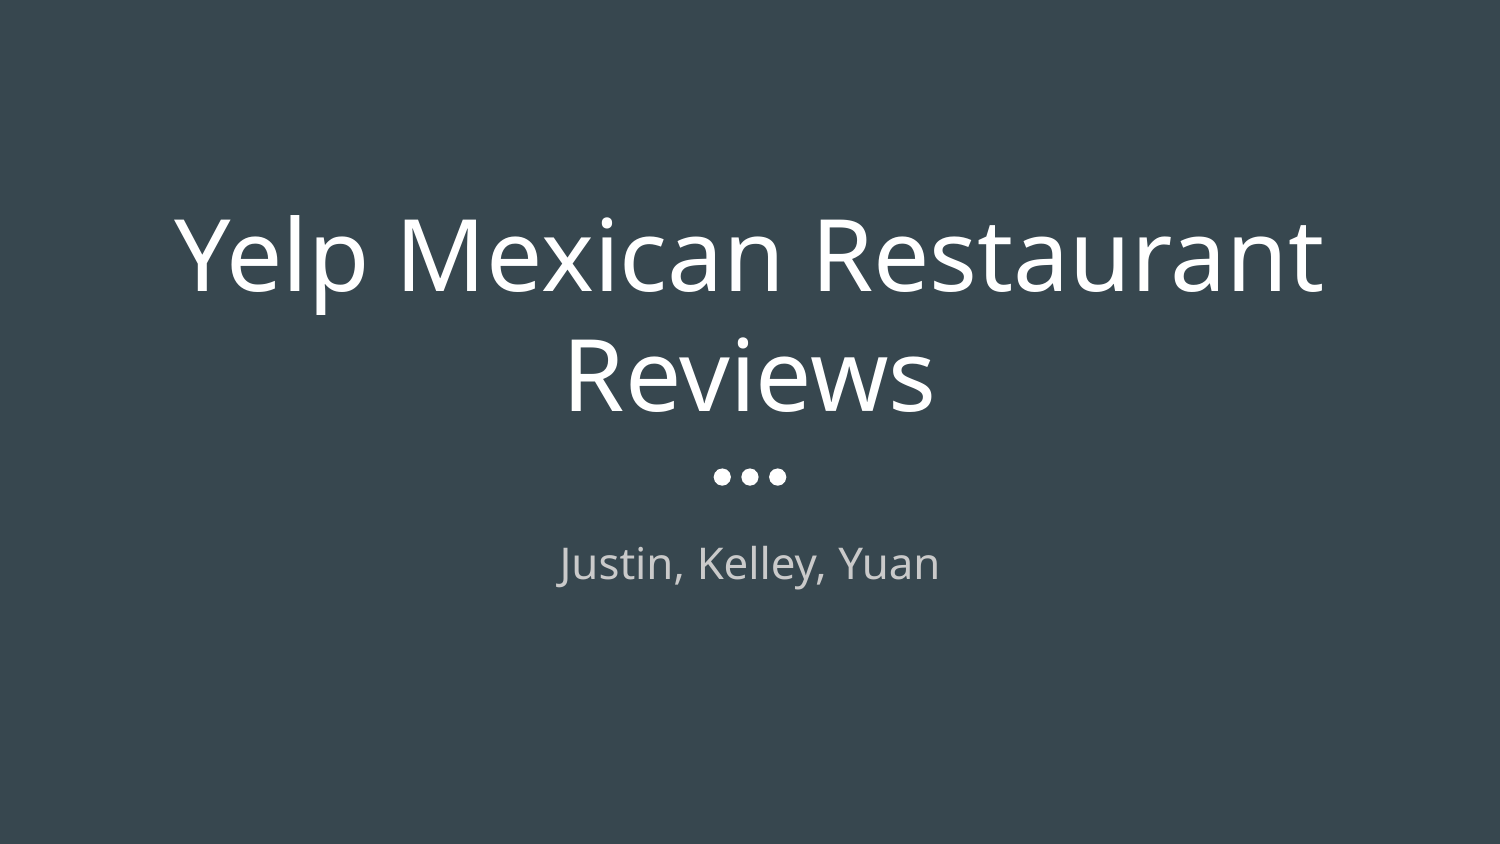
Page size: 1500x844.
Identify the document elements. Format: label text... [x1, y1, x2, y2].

title Yelp Mexican Restaurant Reviews [110, 162, 1390, 447]
subtitle Justin, Kelley, Yuan [110, 520, 1390, 651]
